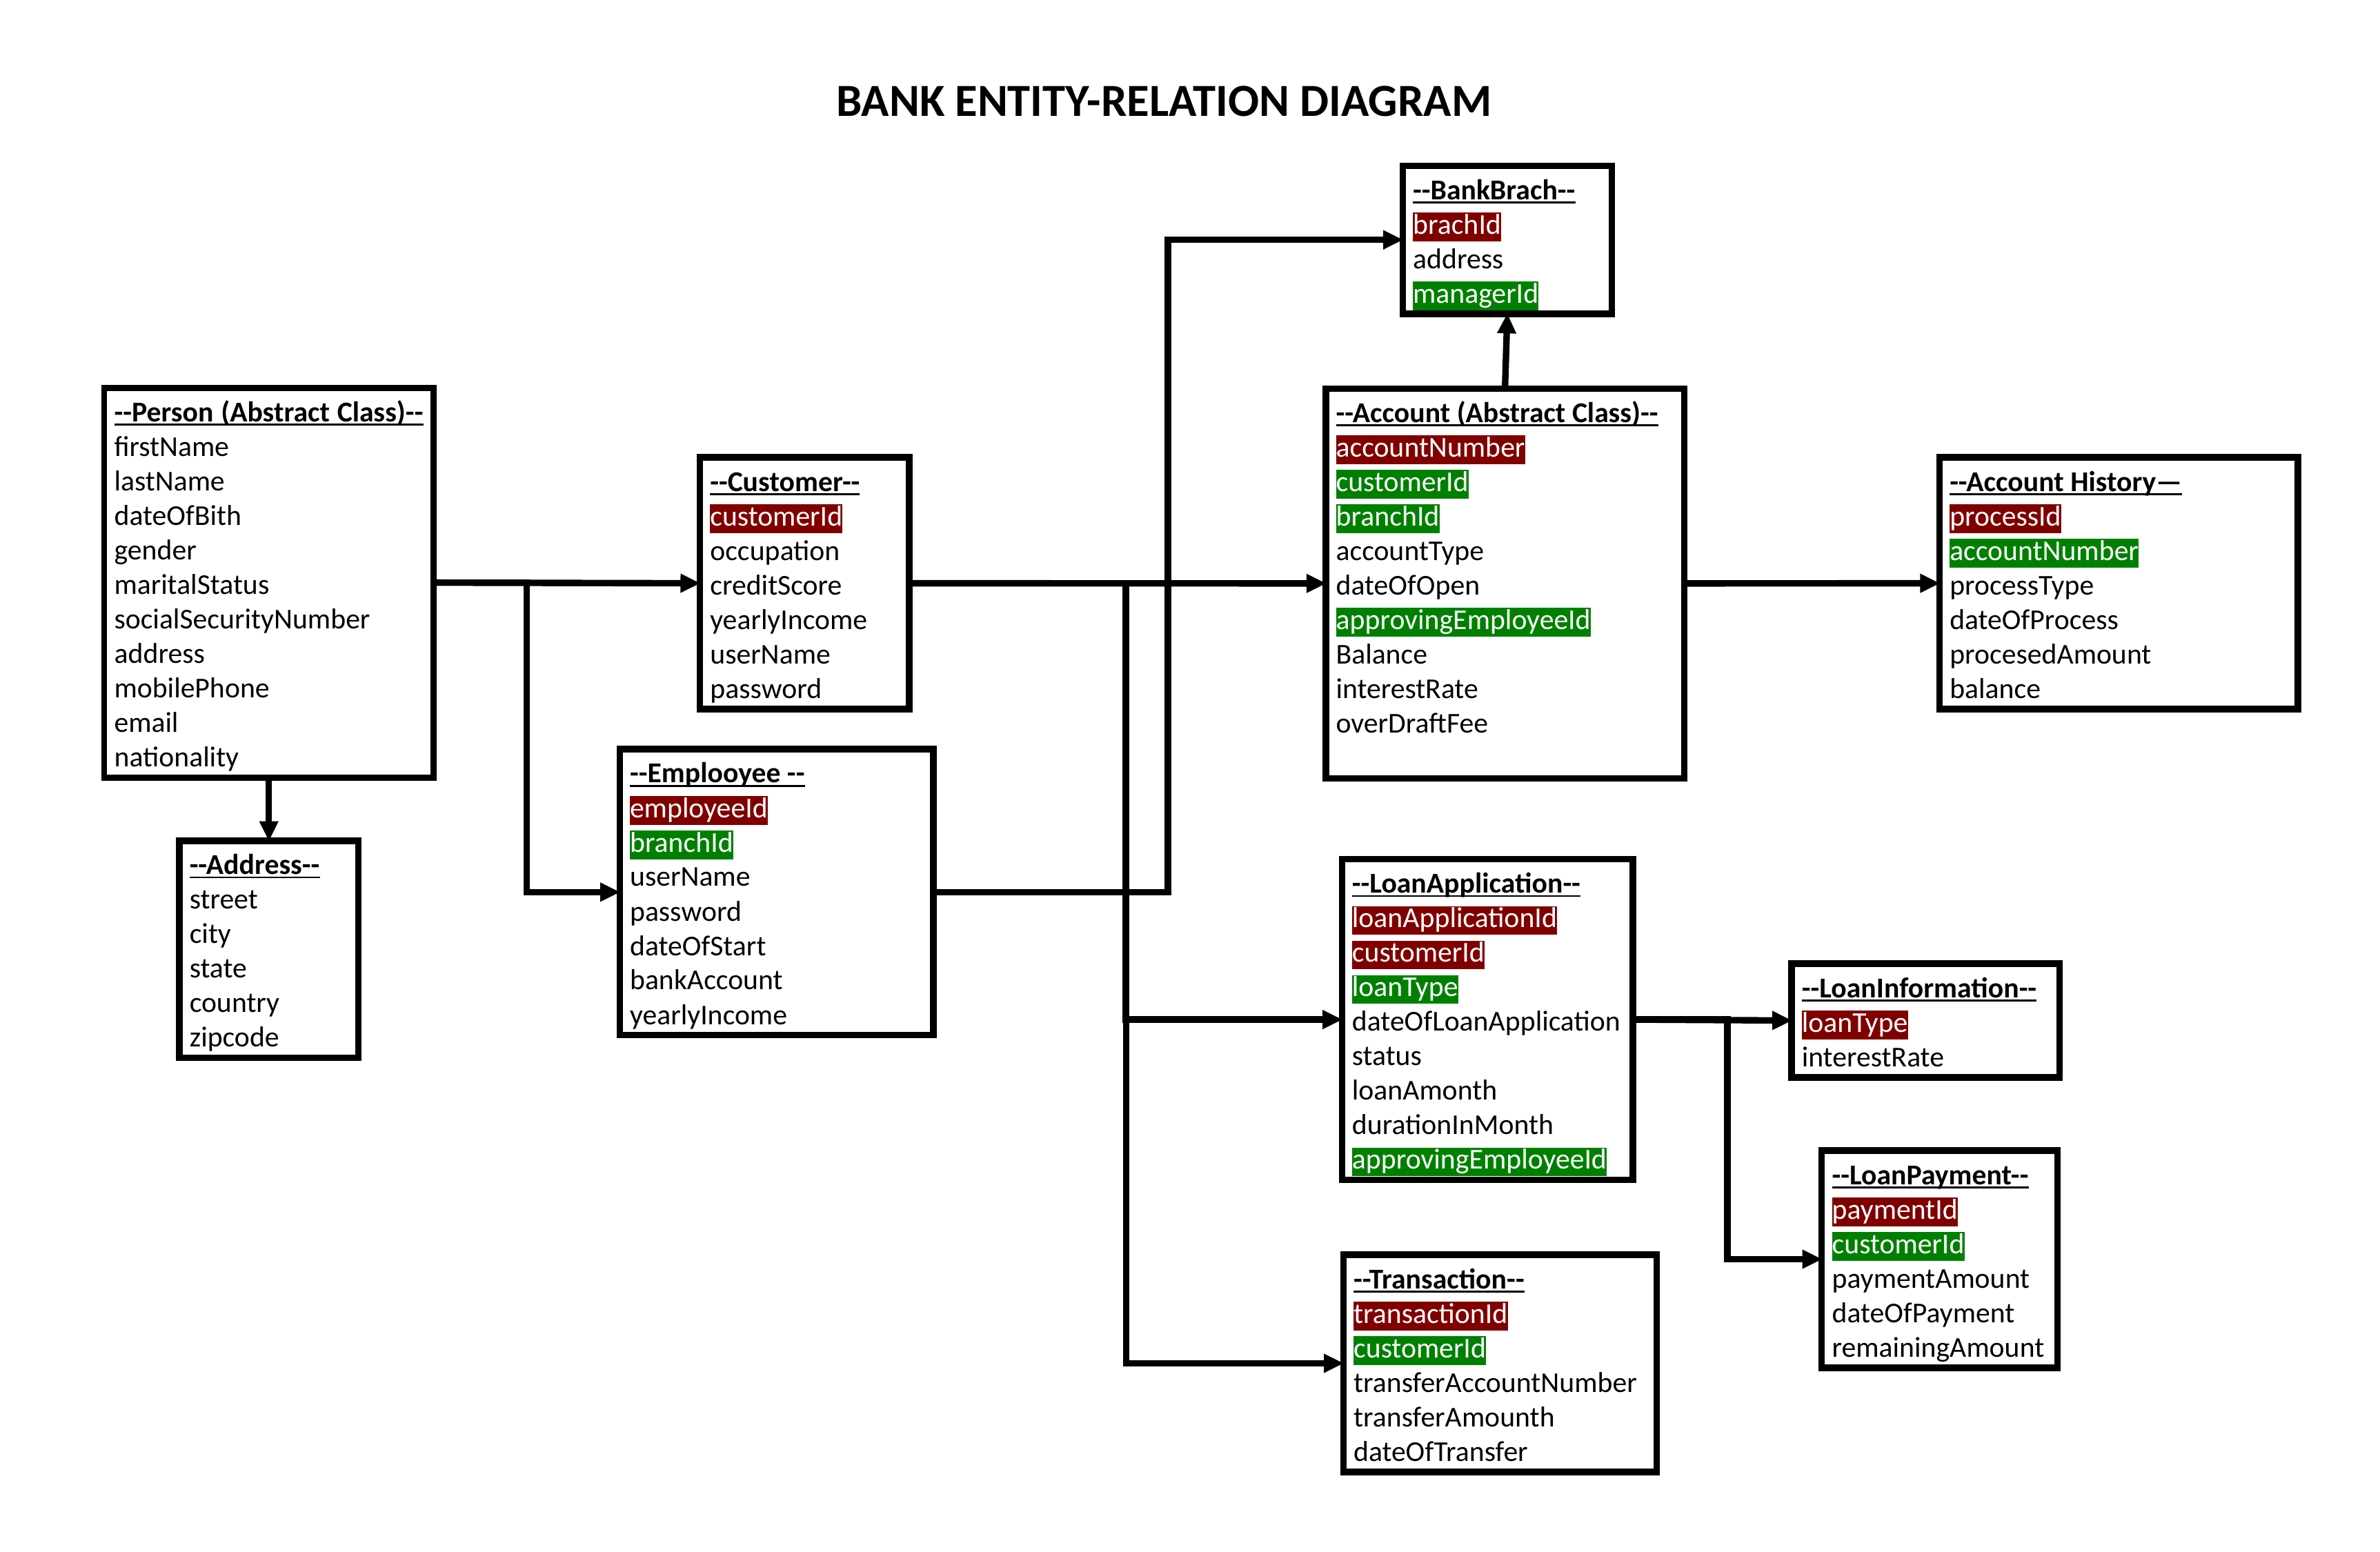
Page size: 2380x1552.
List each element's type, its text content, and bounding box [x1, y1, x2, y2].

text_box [1505, 315, 1508, 389]
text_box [933, 240, 1403, 894]
text_box --LoanPayment-- paymentId customerId paymentAmount dateOfPayment remainingAmount [1821, 1150, 2058, 1369]
text_box --Emplooyee -- employeeId branchId userName password dateOfStart bankAccount yearlyIncome [619, 748, 909, 1036]
text_box --Account (Abstract Class)-- accountNumber customerId branchId accountType dateOfOpen approvingEmployeeId Balance interestRate overDraftFee [1403, 388, 1685, 779]
text_box --BankBrach-- brachId address managerId [1402, 165, 1613, 315]
text_box --Customer-- customerId occupation creditScore yearlyIncome userName password [700, 457, 910, 710]
text_box --LoanInformation-- loanType interestRate [1791, 963, 2061, 1078]
text_box --Person (Abstract Class)--firstName lastName dateOfBith gender maritalStatus socialSecurityNumber address mobilePhone email nationality [103, 387, 435, 778]
text_box --Account History— processId accountNumber processType dateOfProcess procesedAmount balance [1939, 457, 2299, 710]
text_box --Transaction-- transactionId customerId transferAccountNumber transferAmounth dateOfTransfer [1342, 1254, 1658, 1473]
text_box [909, 584, 1344, 1365]
text_box BANK ENTITY-RELATION DIAGRAM [0, 65, 2354, 131]
text_box --Address-- street city state country zipcode [179, 840, 359, 1059]
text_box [1632, 1021, 1822, 1261]
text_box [433, 585, 620, 894]
text_box --LoanApplication-- loanApplicationId customerId loanType dateOfLoanApplication status loanAmonth durationInMonth approvingEmployeeId [1344, 859, 1634, 1181]
